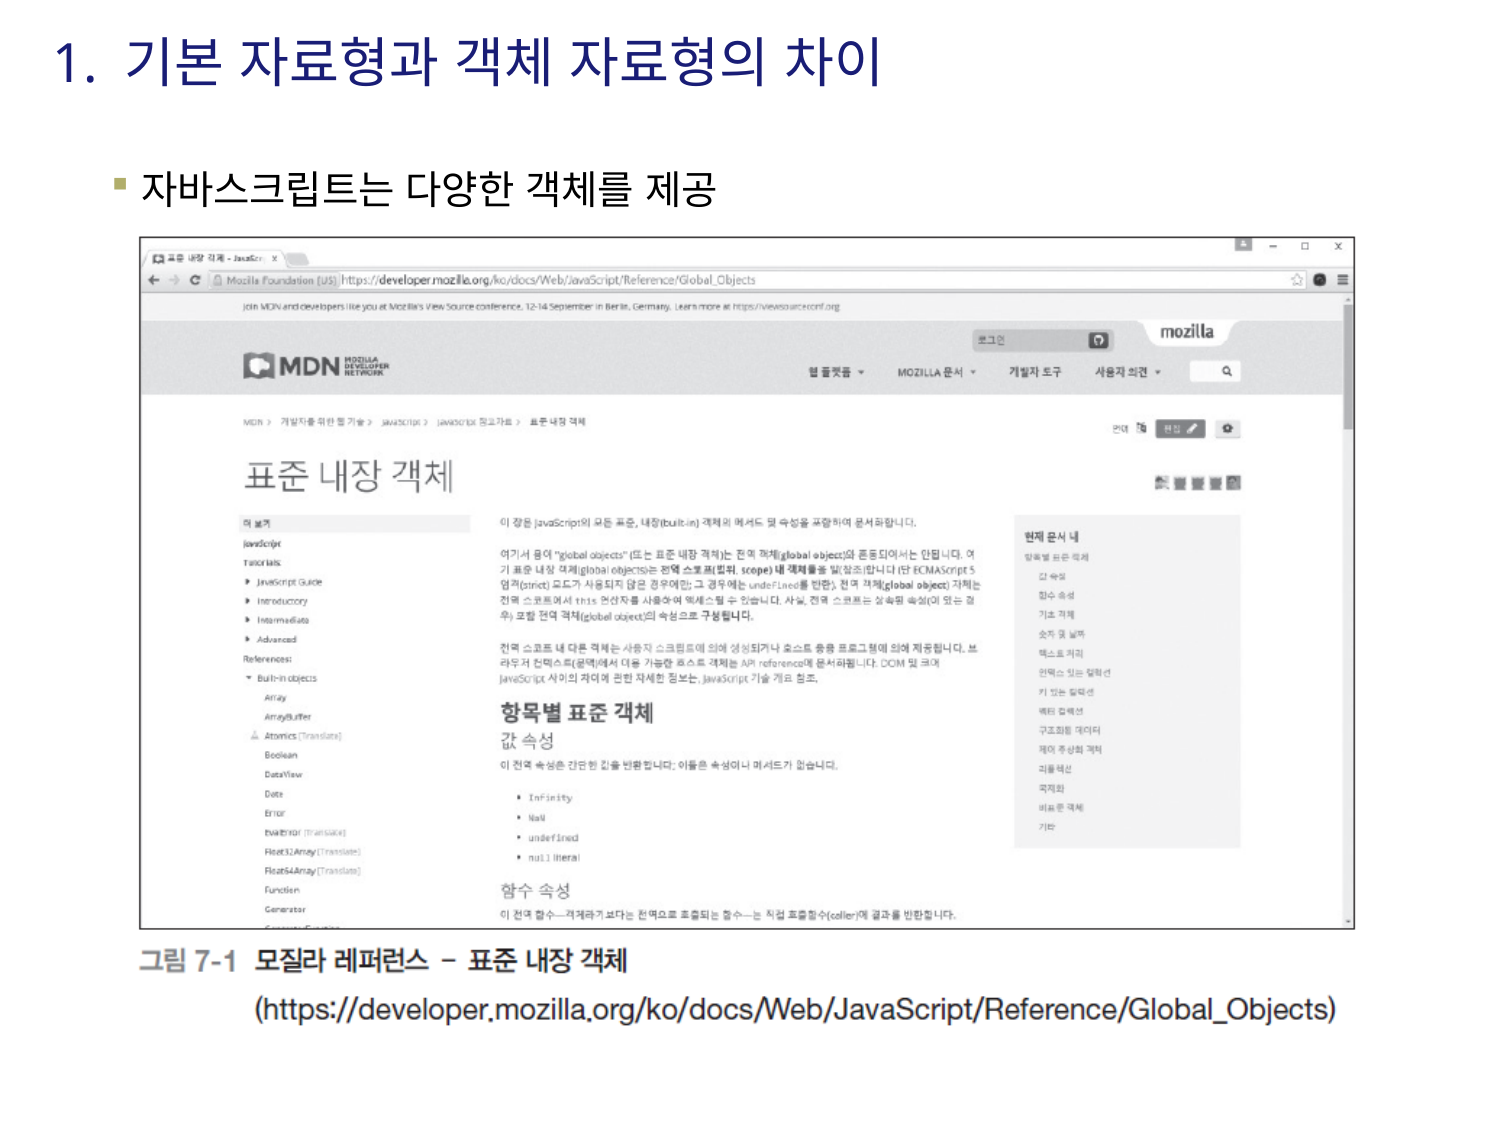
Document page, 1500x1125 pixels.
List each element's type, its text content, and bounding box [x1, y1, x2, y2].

picture [135, 231, 1362, 1027]
list 자바스크립트는 다양한 객체를 제공 [37, 152, 1463, 1091]
title 1. 기본 자료형과 객체 자료형의 차이 [37, 13, 1278, 109]
